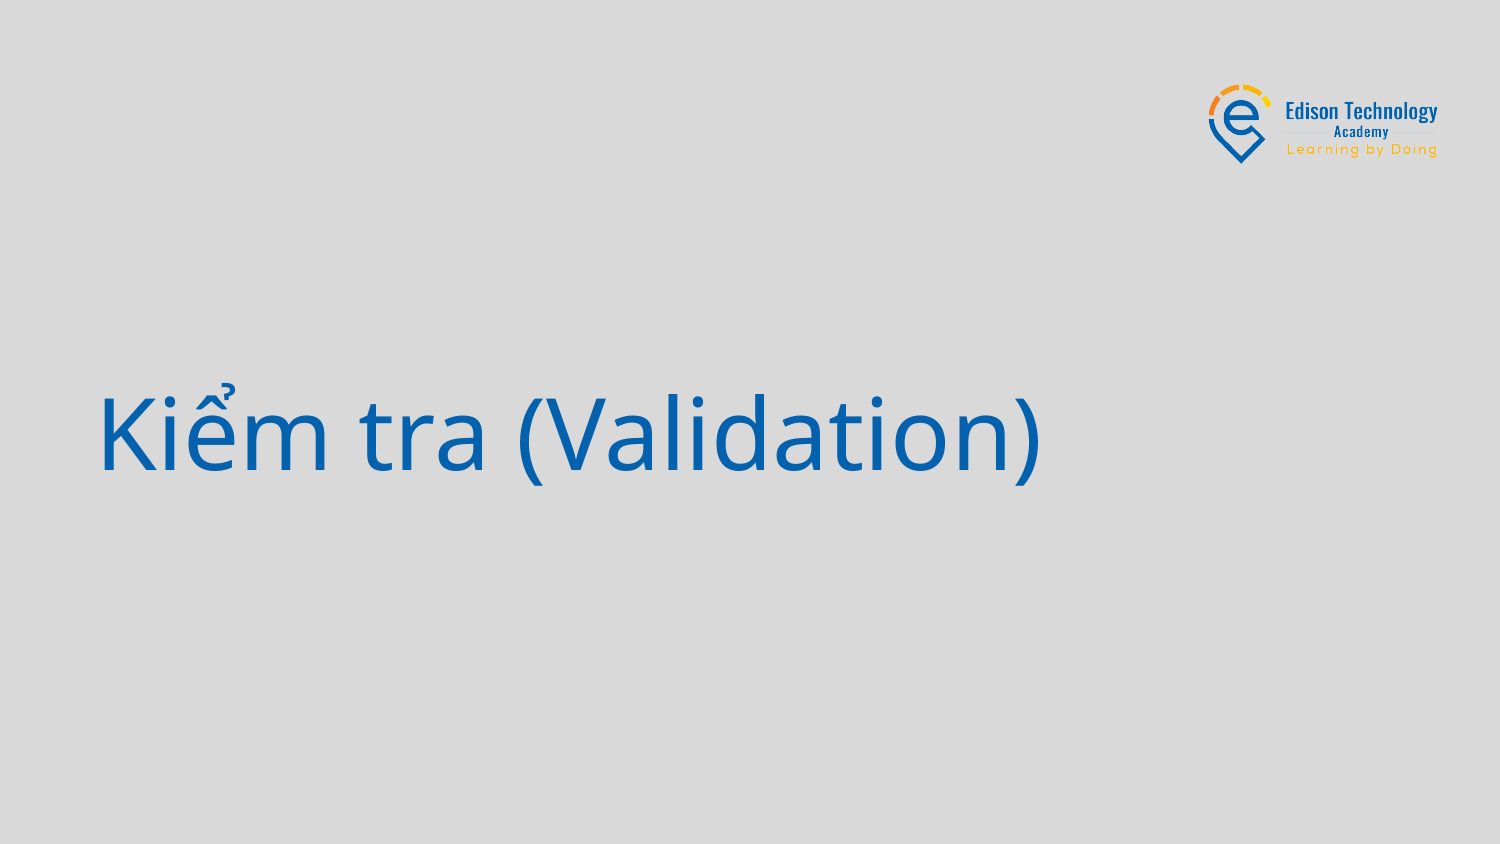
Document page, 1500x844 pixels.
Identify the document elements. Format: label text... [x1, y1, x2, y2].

picture [1147, 83, 1500, 167]
title Kiểm tra (Validation) [80, 86, 1458, 758]
